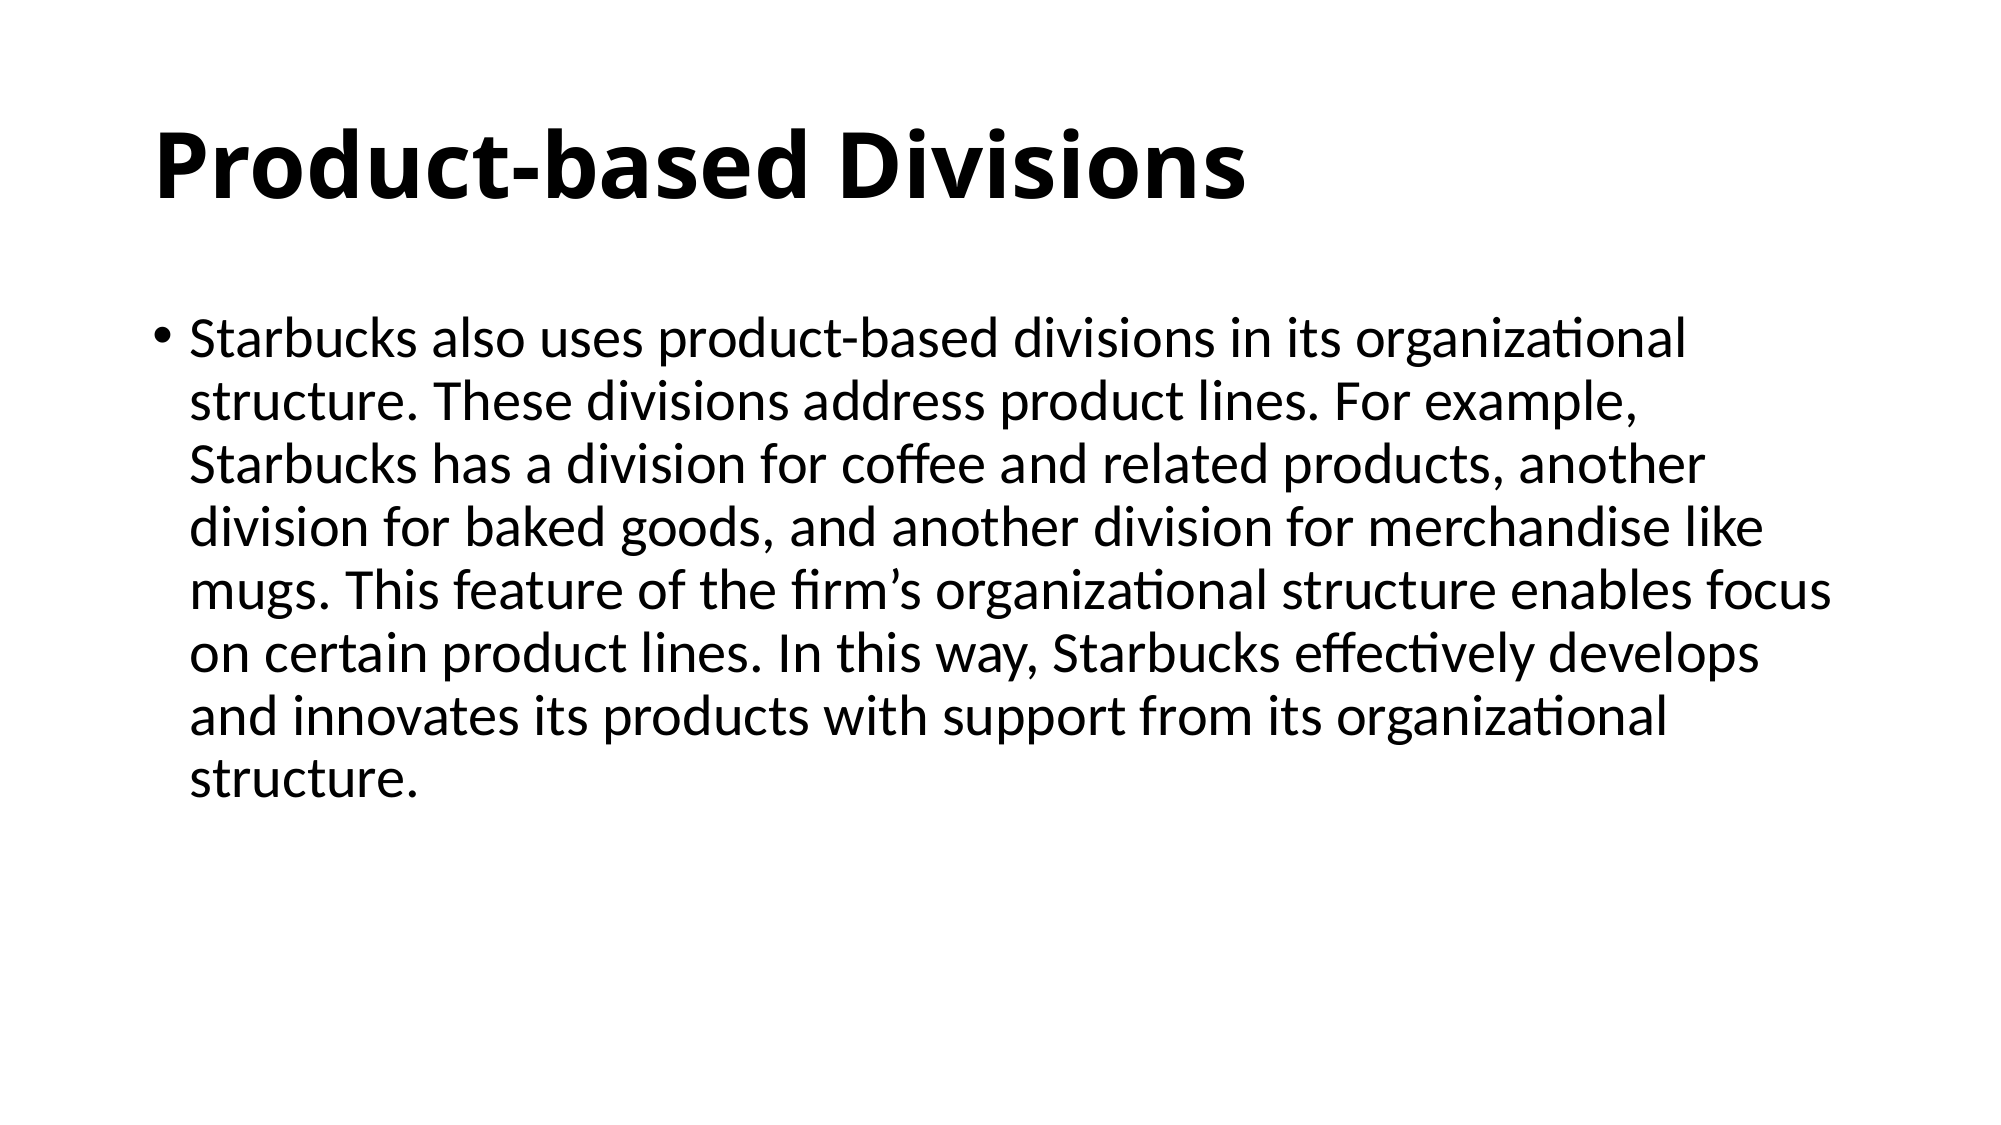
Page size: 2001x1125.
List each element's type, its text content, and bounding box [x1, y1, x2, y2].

list Starbucks also uses product-based divisions in its organizational structure. These divisions address product lines. For example, Starbucks has a division for coffee and related products, another division for baked goods, and another division for merchandise like mugs. This feature of the firm’s organizational structure enables focus on certain product lines. In this way, Starbucks effectively develops and innovates its products with support from its organizational structure. [137, 299, 1863, 1014]
title Product-based Divisions [137, 59, 1863, 278]
